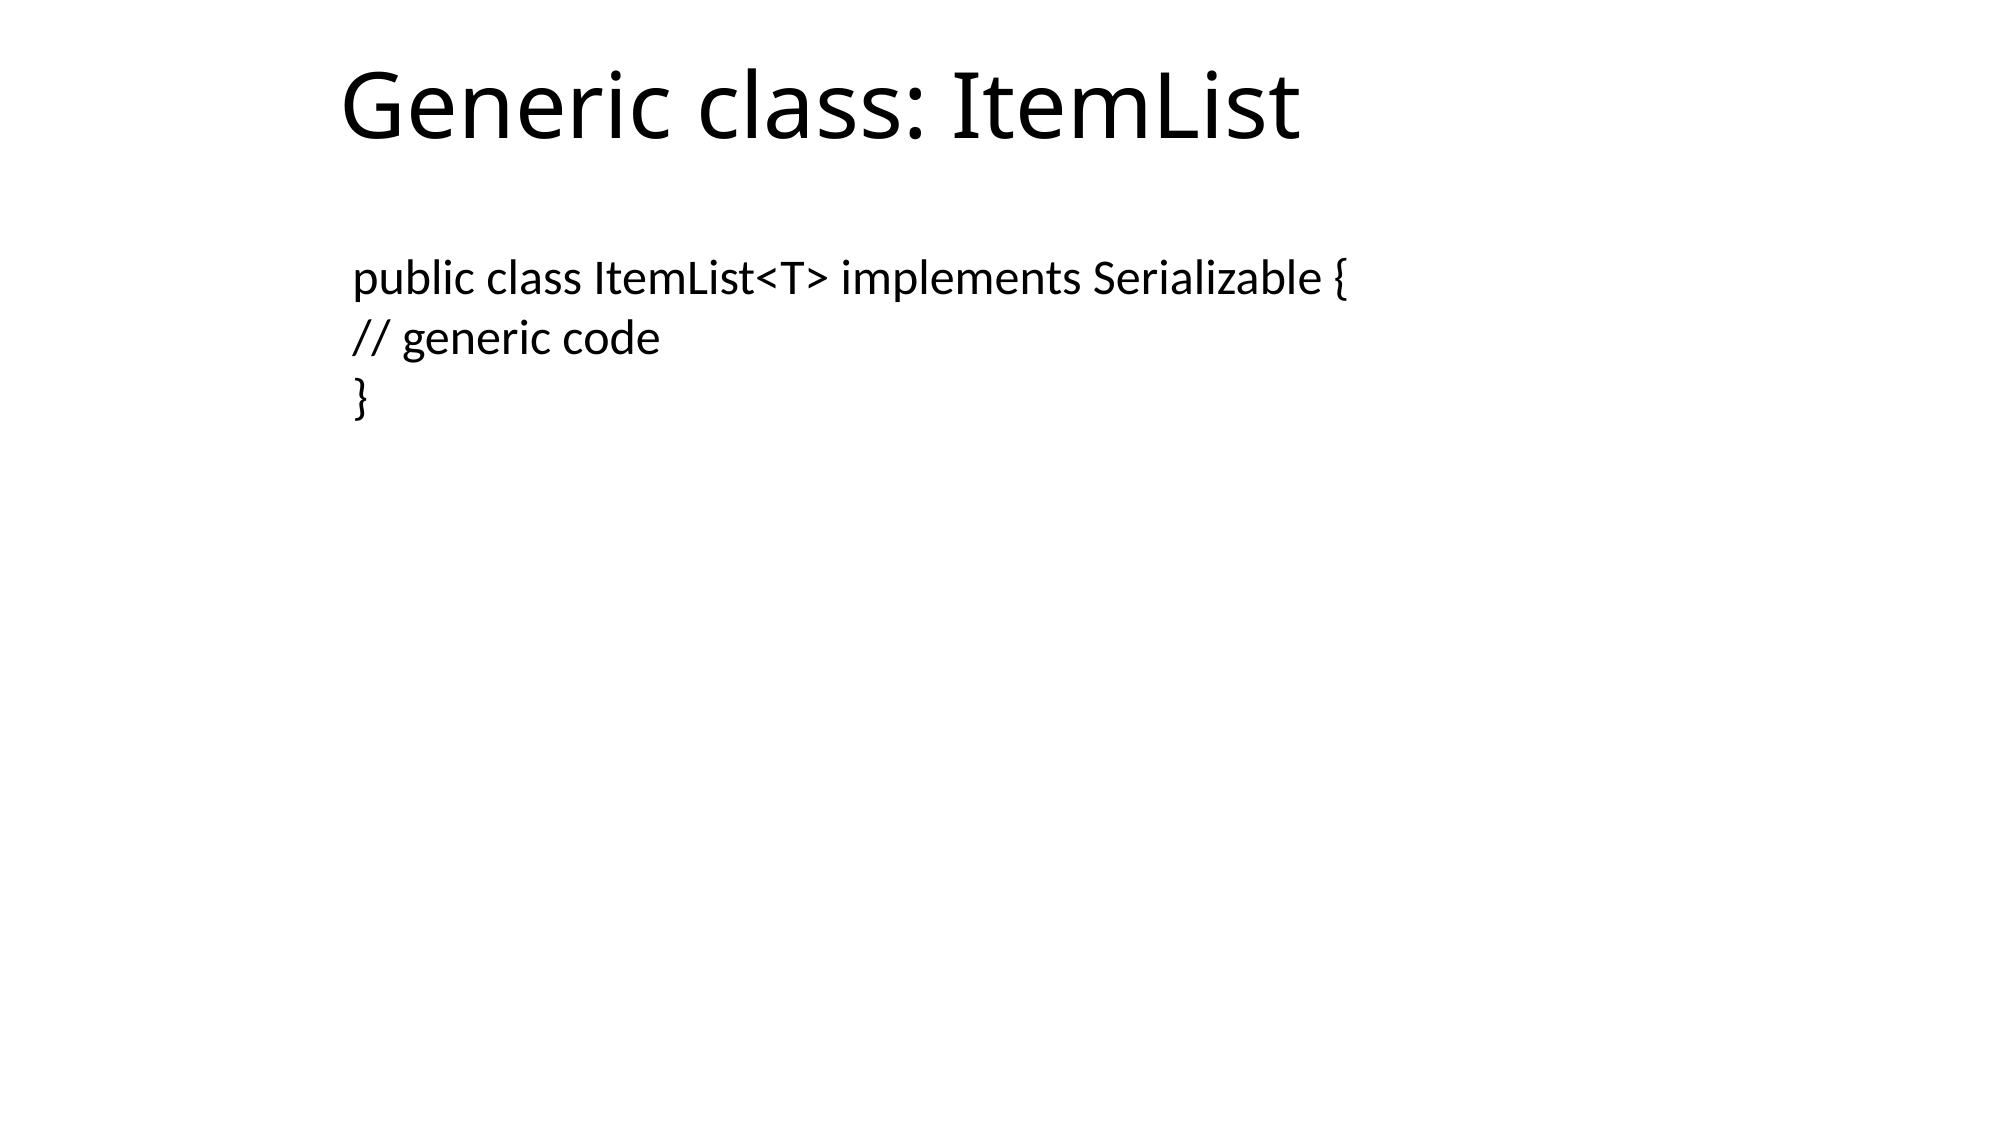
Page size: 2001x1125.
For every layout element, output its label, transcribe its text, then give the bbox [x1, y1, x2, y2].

text_box public class ItemList<T> implements Serializable { // generic code } [337, 237, 1600, 543]
title Generic class: ItemList [324, 37, 1575, 180]
